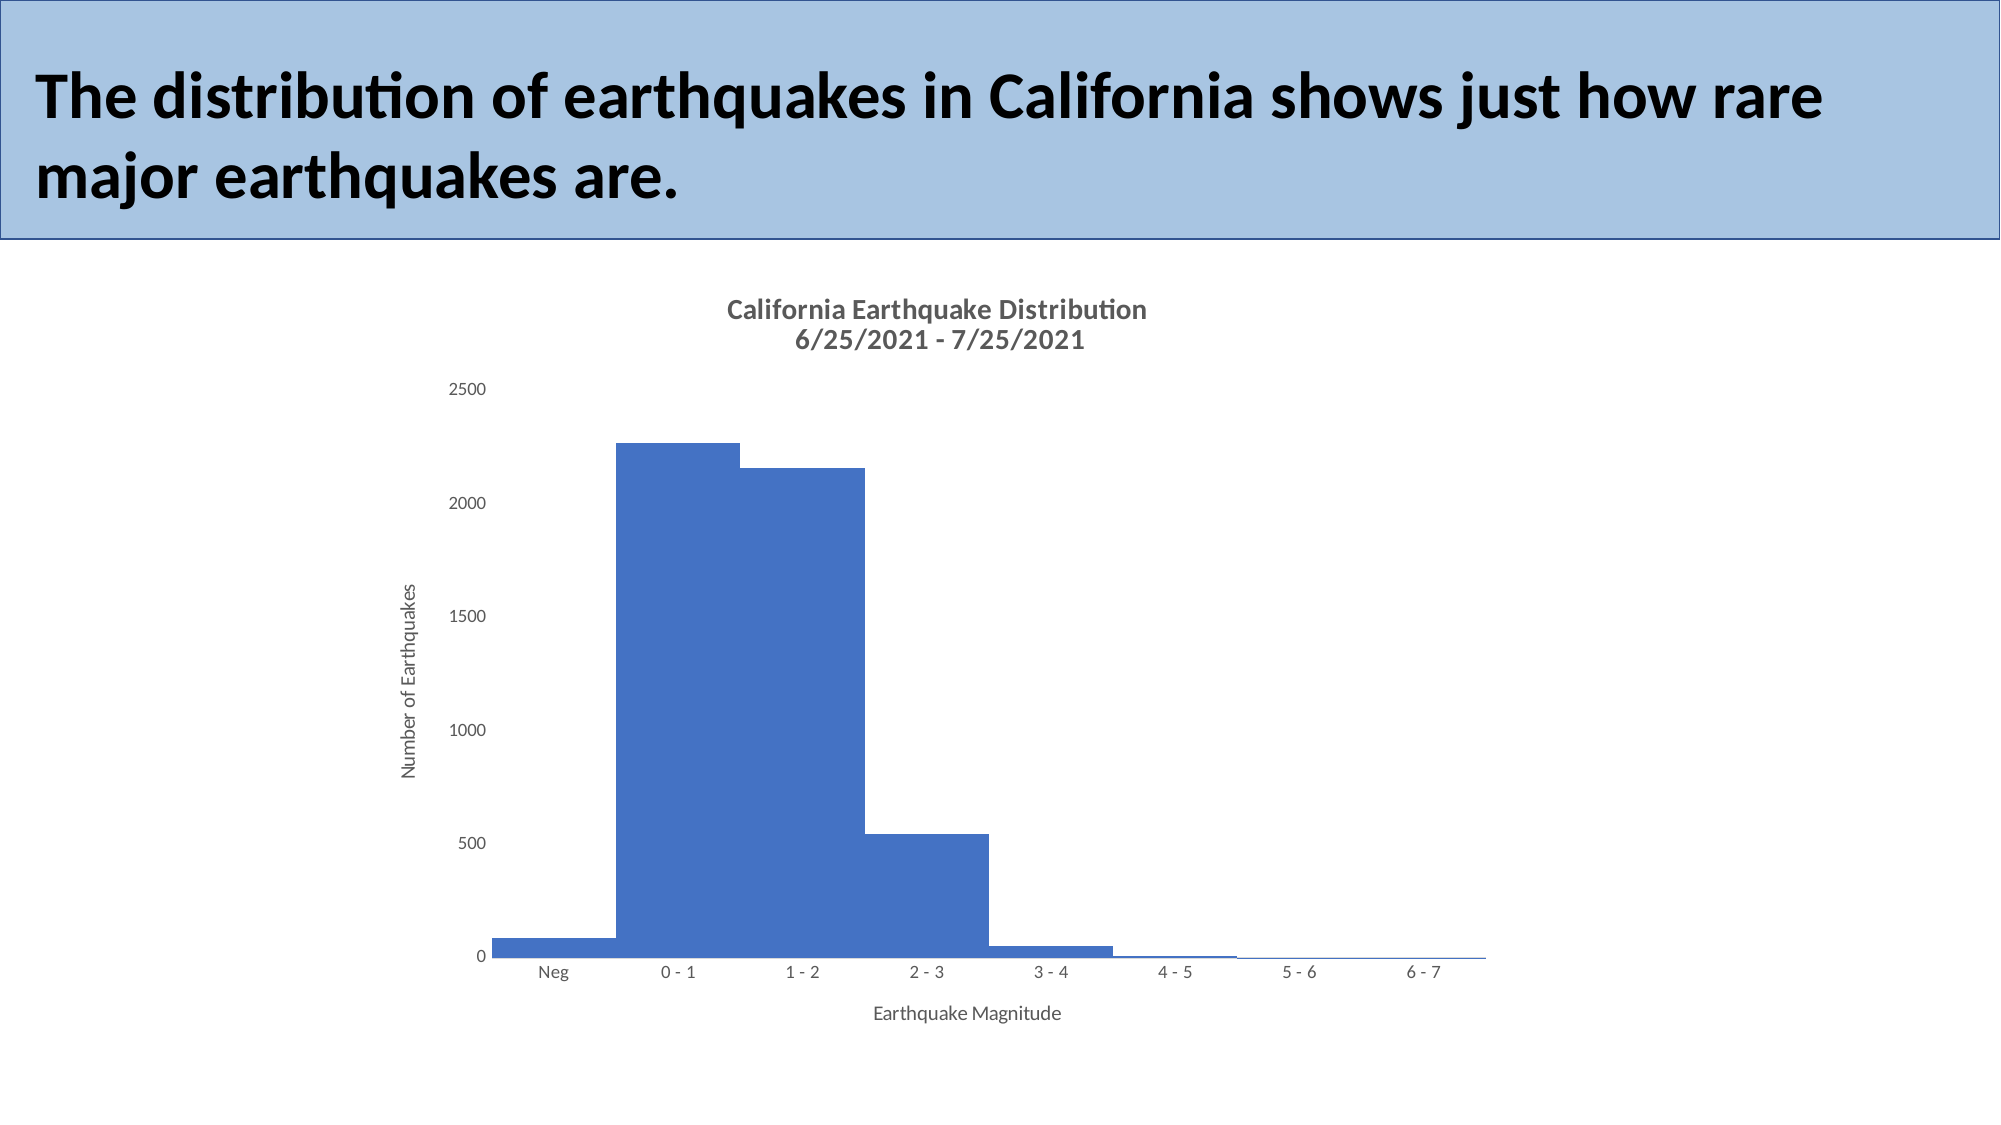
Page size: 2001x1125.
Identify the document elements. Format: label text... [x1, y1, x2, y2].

text_box [0, 0, 2000, 240]
chart [366, 265, 1509, 1057]
text_box The distribution of earthquakes in California shows just how rare major earthquakes are. [21, 44, 1944, 219]
